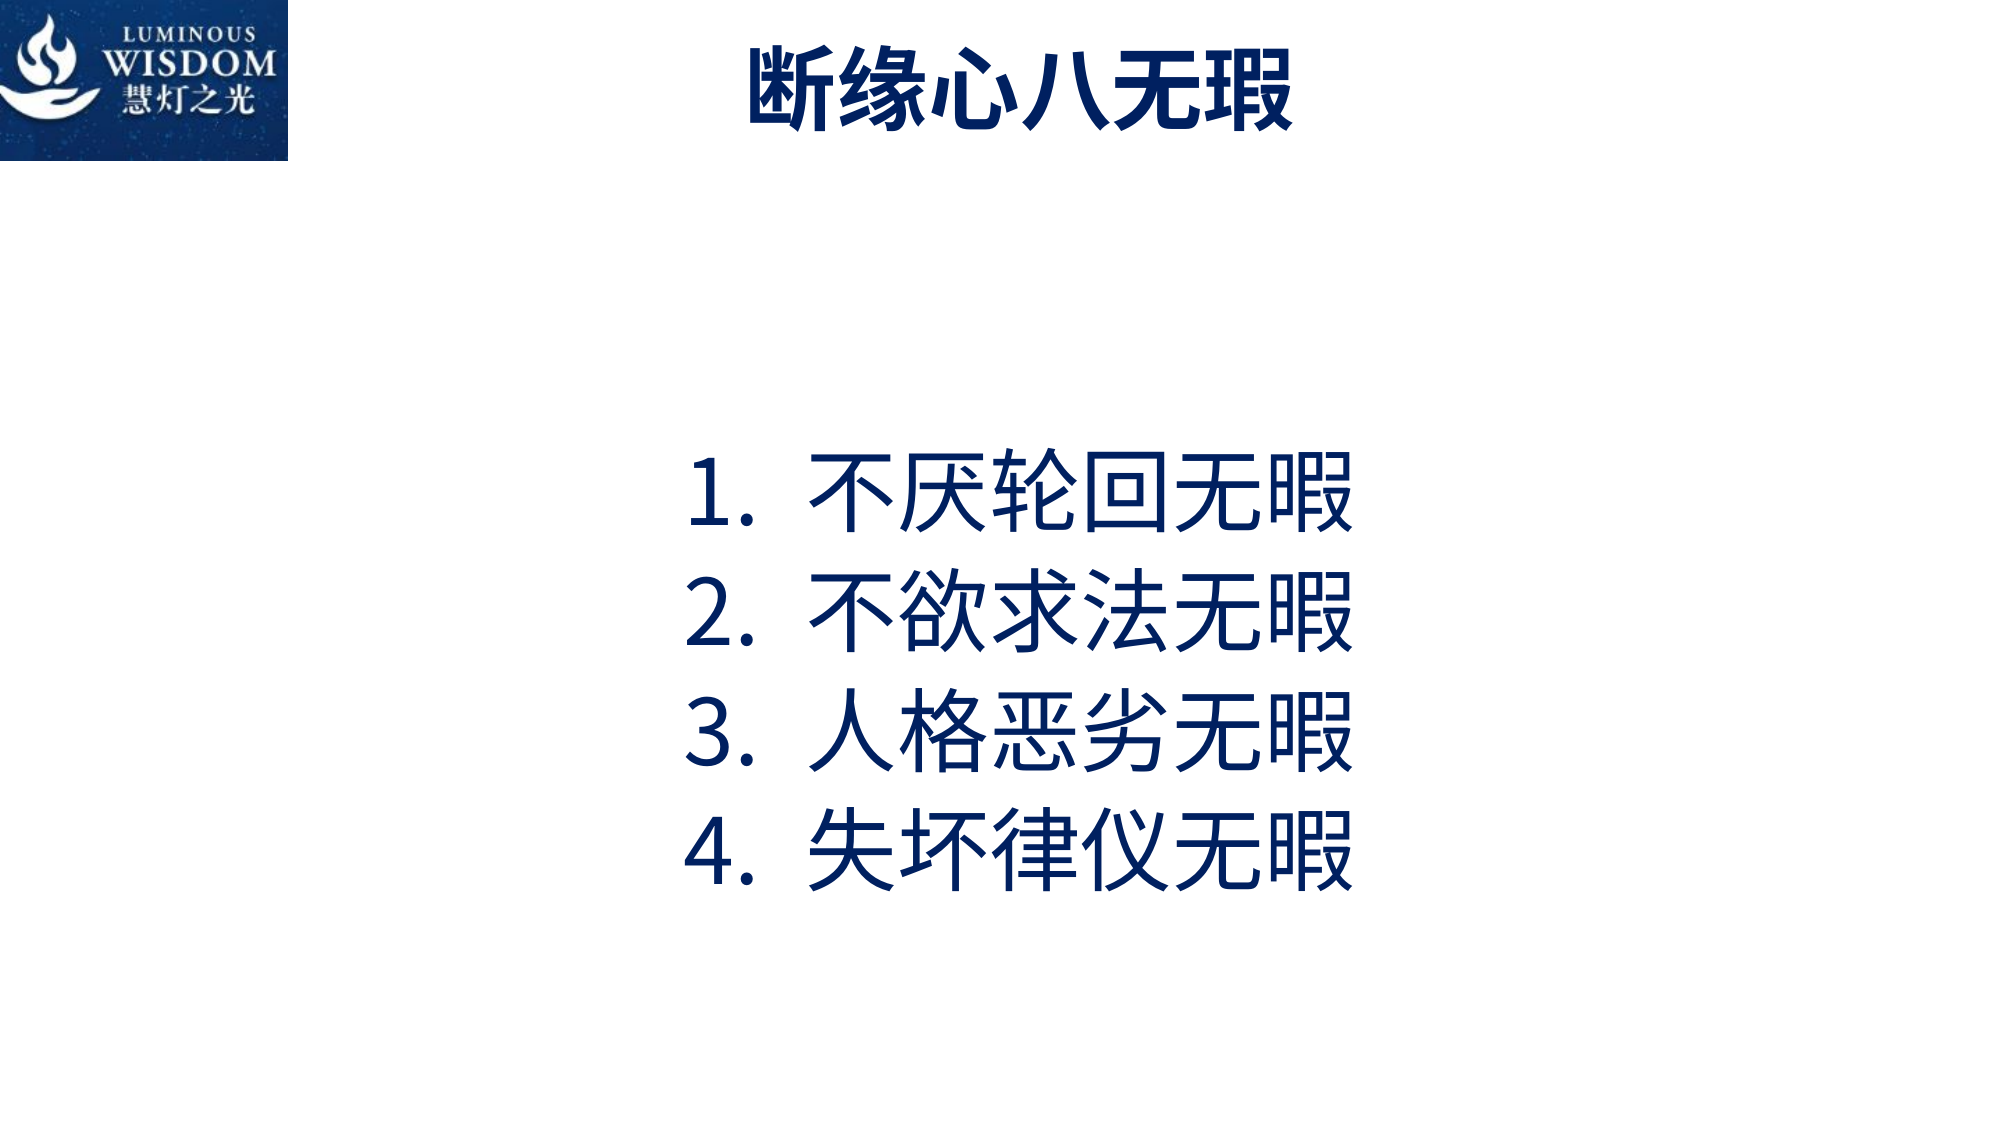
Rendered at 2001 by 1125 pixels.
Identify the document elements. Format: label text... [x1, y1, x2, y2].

picture [0, 0, 288, 161]
subtitle 不厌轮回无暇 不欲求法无暇 人格恶劣无暇 失坏律仪无暇 [40, 187, 2000, 1125]
title 断缘心八无瑕 [492, 37, 1548, 115]
